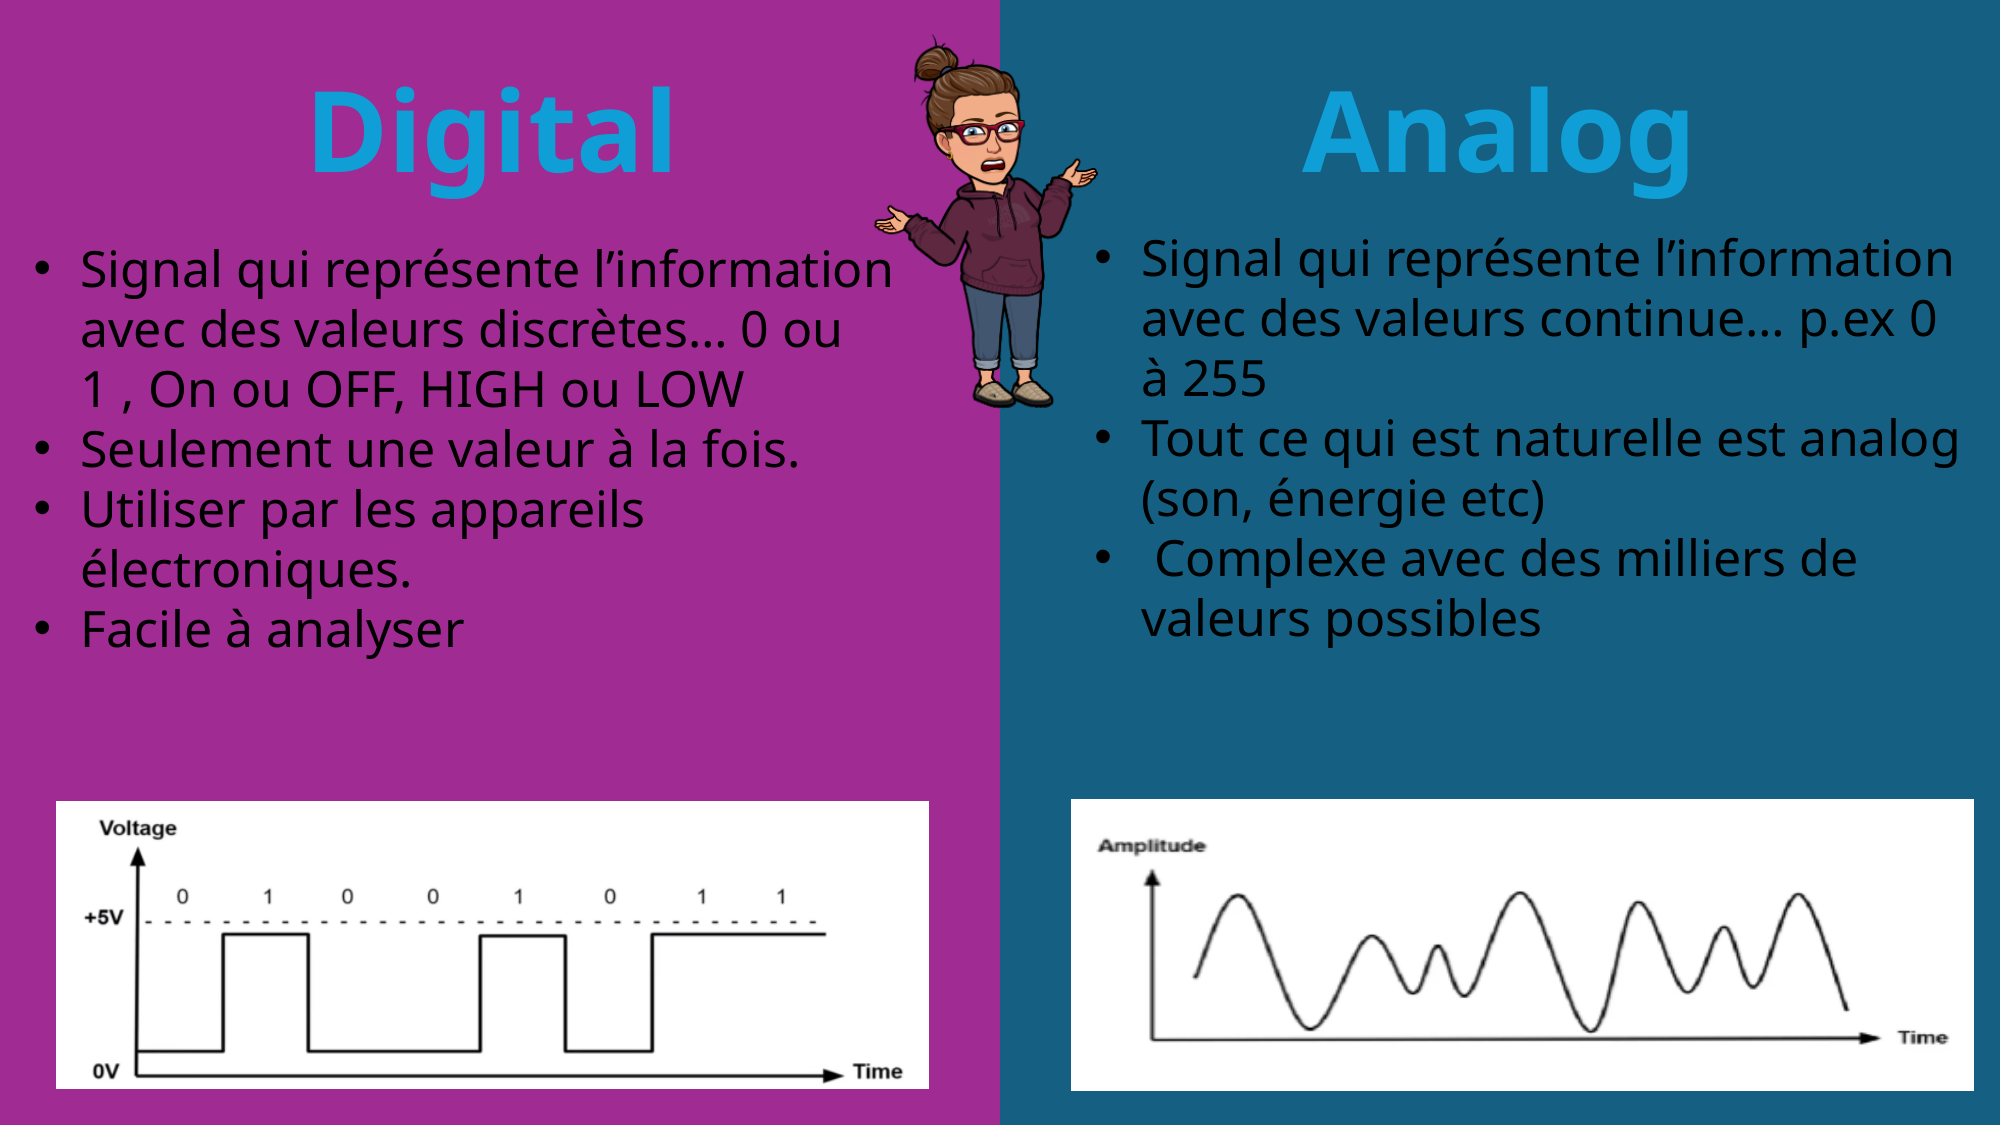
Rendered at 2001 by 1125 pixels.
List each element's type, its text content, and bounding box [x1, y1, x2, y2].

picture [1071, 799, 1974, 1091]
picture [56, 801, 929, 1089]
text_box Signal qui représente l’information avec des valeurs continue… p.ex 0 à 255 Tout ce qui est naturelle est analog (son, énergie etc) Complexe avec des milliers de valeurs possibles [1079, 219, 1982, 654]
slide_number 7 [1412, 1091, 1863, 1103]
text_box Analog [1137, 0, 1863, 219]
title Digital [129, 0, 855, 229]
text_box Signal qui représente l’information avec des valeurs discrètes… 0 ou 1 , On ou OFF, HIGH ou LOW Seulement une valeur à la fois. Utiliser par les appareils électroniques. Facile à analyser [18, 229, 921, 665]
picture [790, 16, 1196, 422]
